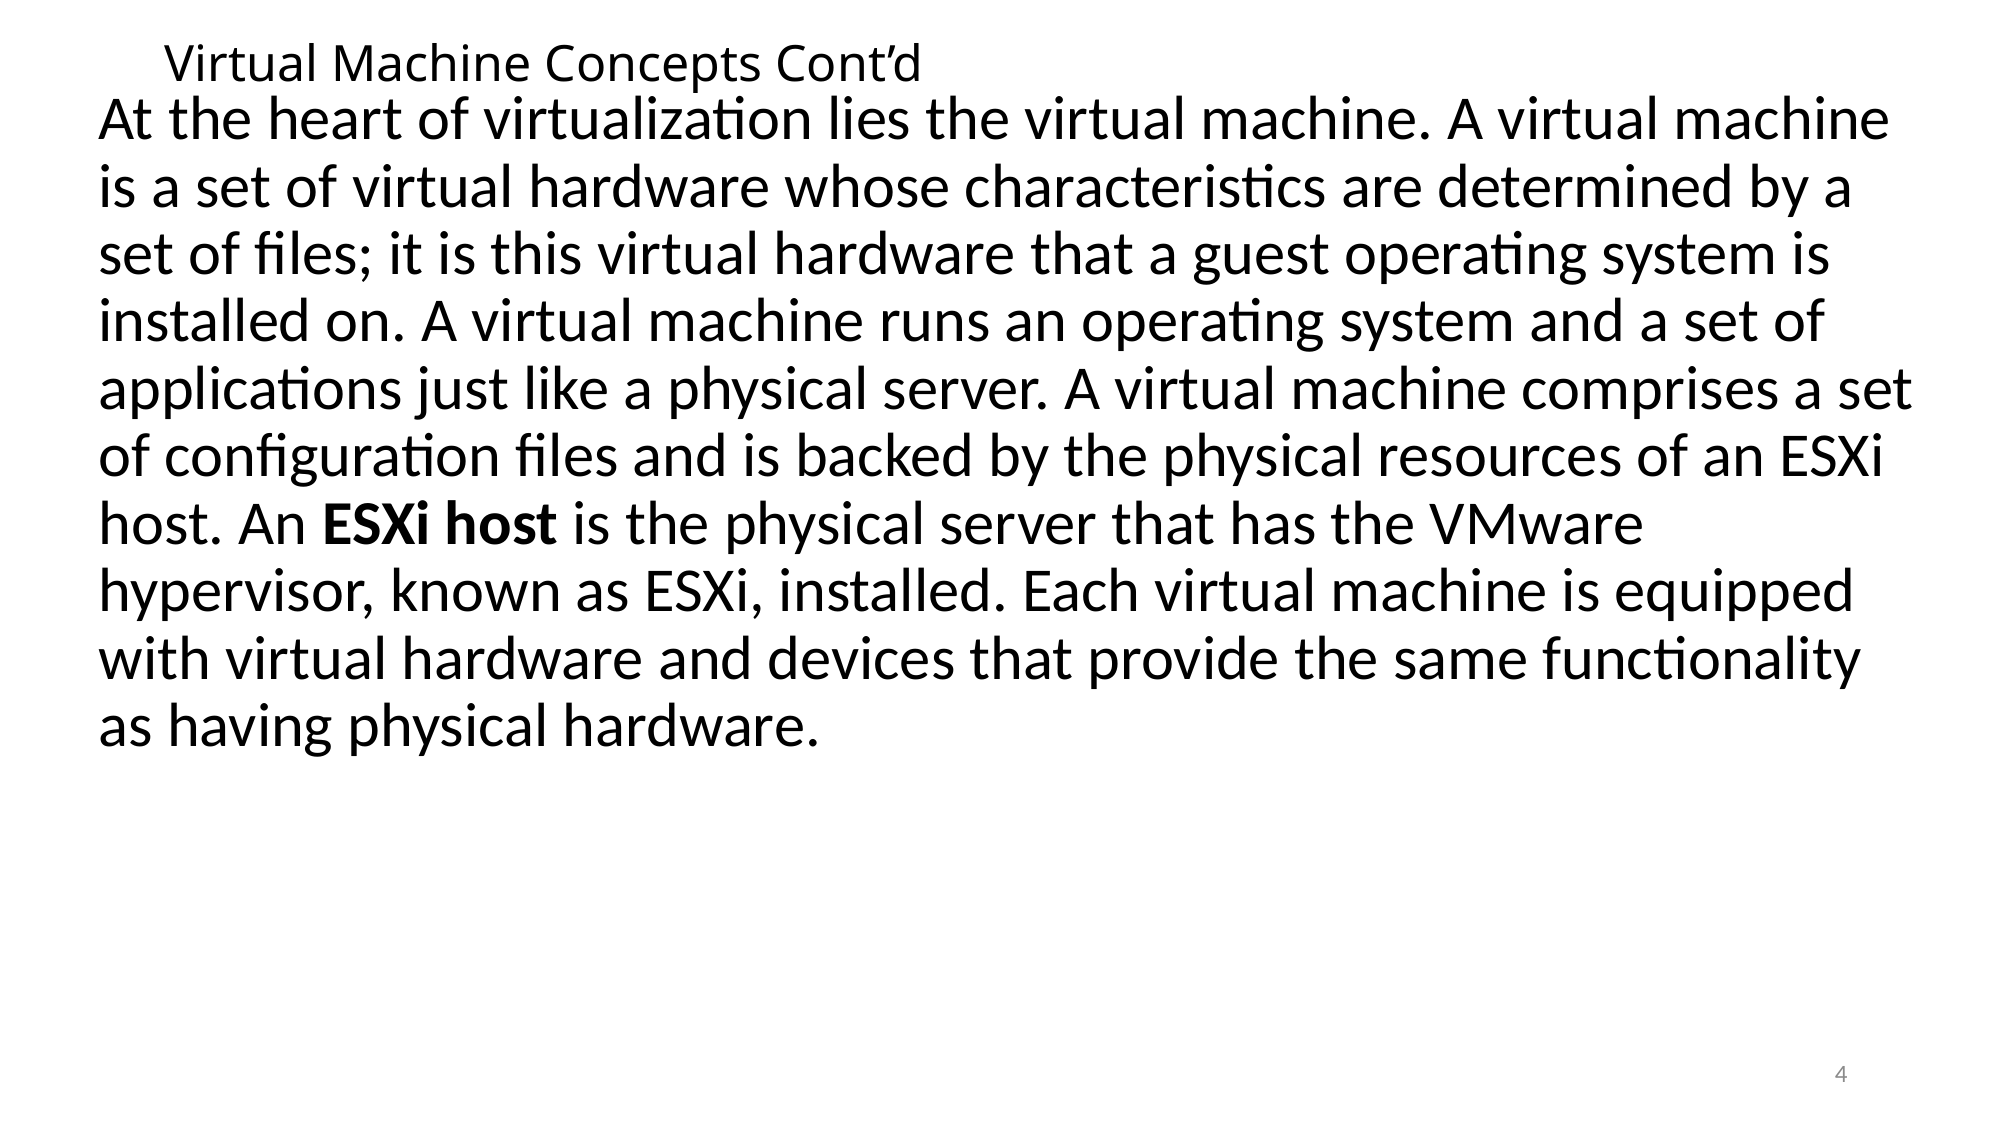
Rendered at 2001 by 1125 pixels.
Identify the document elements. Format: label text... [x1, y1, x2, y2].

title Virtual Machine Concepts Cont’d [149, 4, 1849, 78]
list At the heart of virtualization lies the virtual machine. A virtual machine is a set of virtual hardware whose characteristics are determined by a set of files; it is this virtual hardware that a guest operating system is installed on. A virtual machine runs an operating system and a set of applications just like a physical server. A virtual machine comprises a set of configuration files and is backed by the physical resources of an ESXi host. An ESXi host is the physical server that has the VMware hypervisor, known as ESXi, installed. Each virtual machine is equipped with virtual hardware and devices that provide the same functionality as having physical hardware. [83, 78, 1935, 1061]
slide_number 4 [1412, 1042, 1863, 1103]
